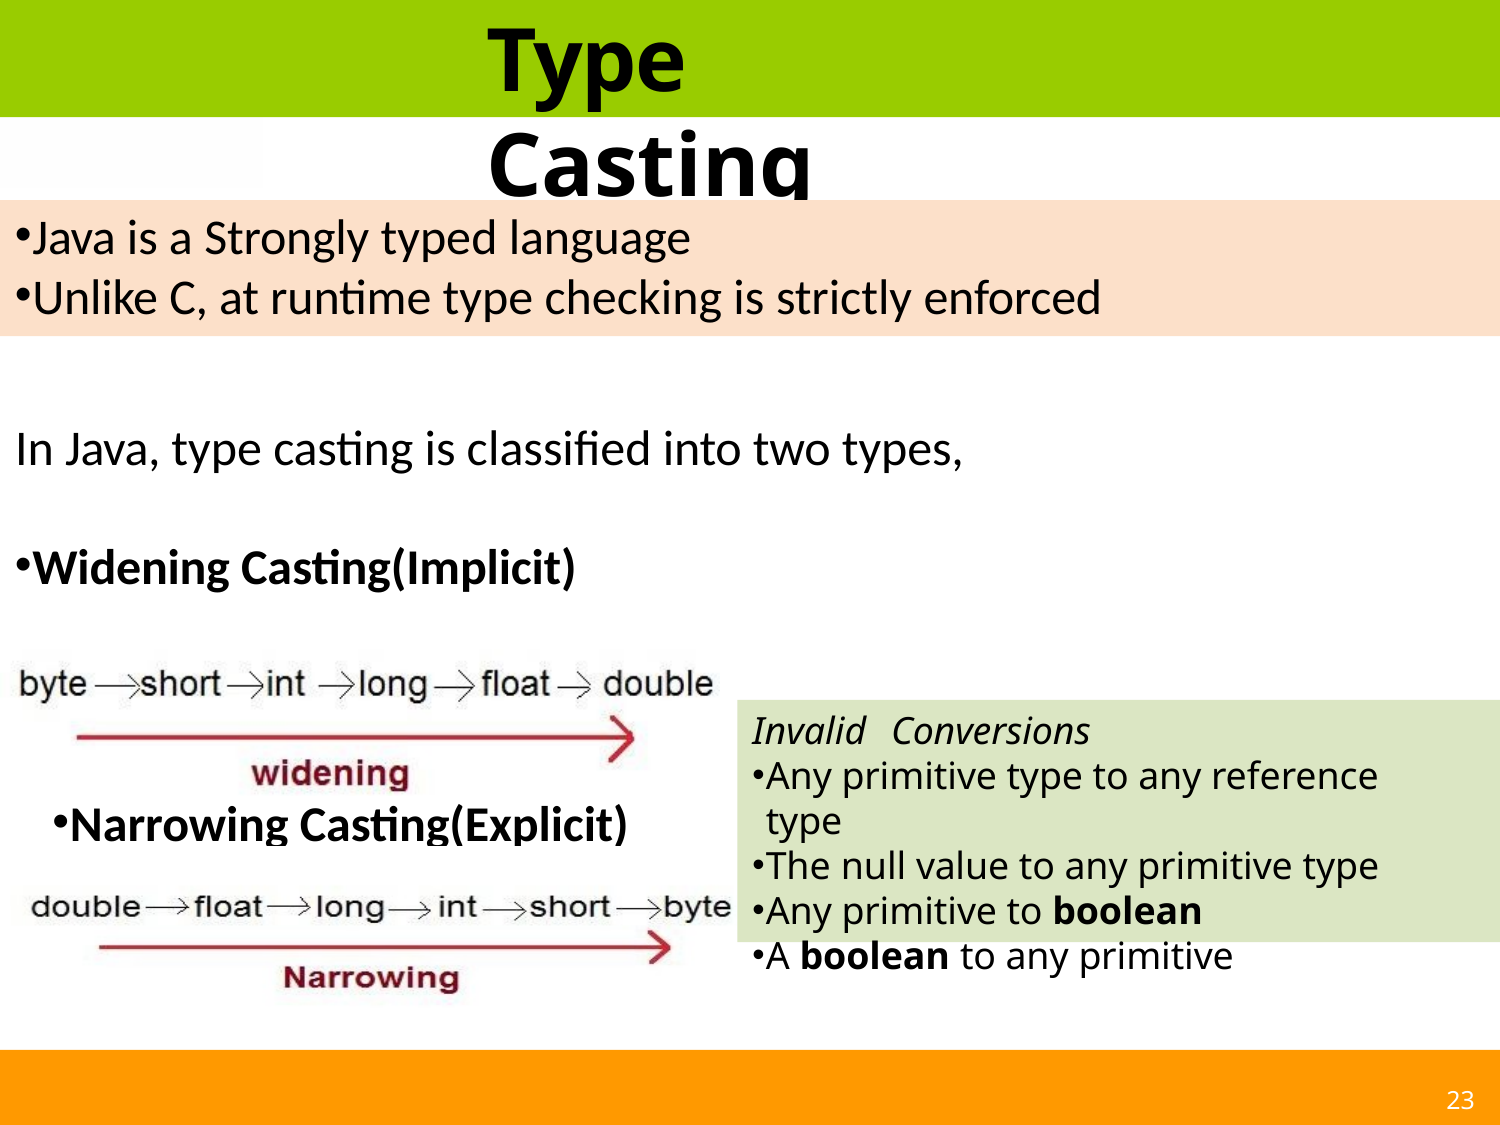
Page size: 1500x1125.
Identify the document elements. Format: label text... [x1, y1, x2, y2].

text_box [0, 699, 1500, 1026]
slide_number 23 [1440, 1084, 1479, 1125]
text_box Java is a Strongly typed language Unlike C, at runtime type checking is strictly enforced In Java, type casting is classified into two types, Widening Casting(Implicit) [12, 202, 1110, 595]
text_box [0, 649, 720, 698]
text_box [0, 0, 1500, 188]
text_box [0, 200, 1500, 337]
